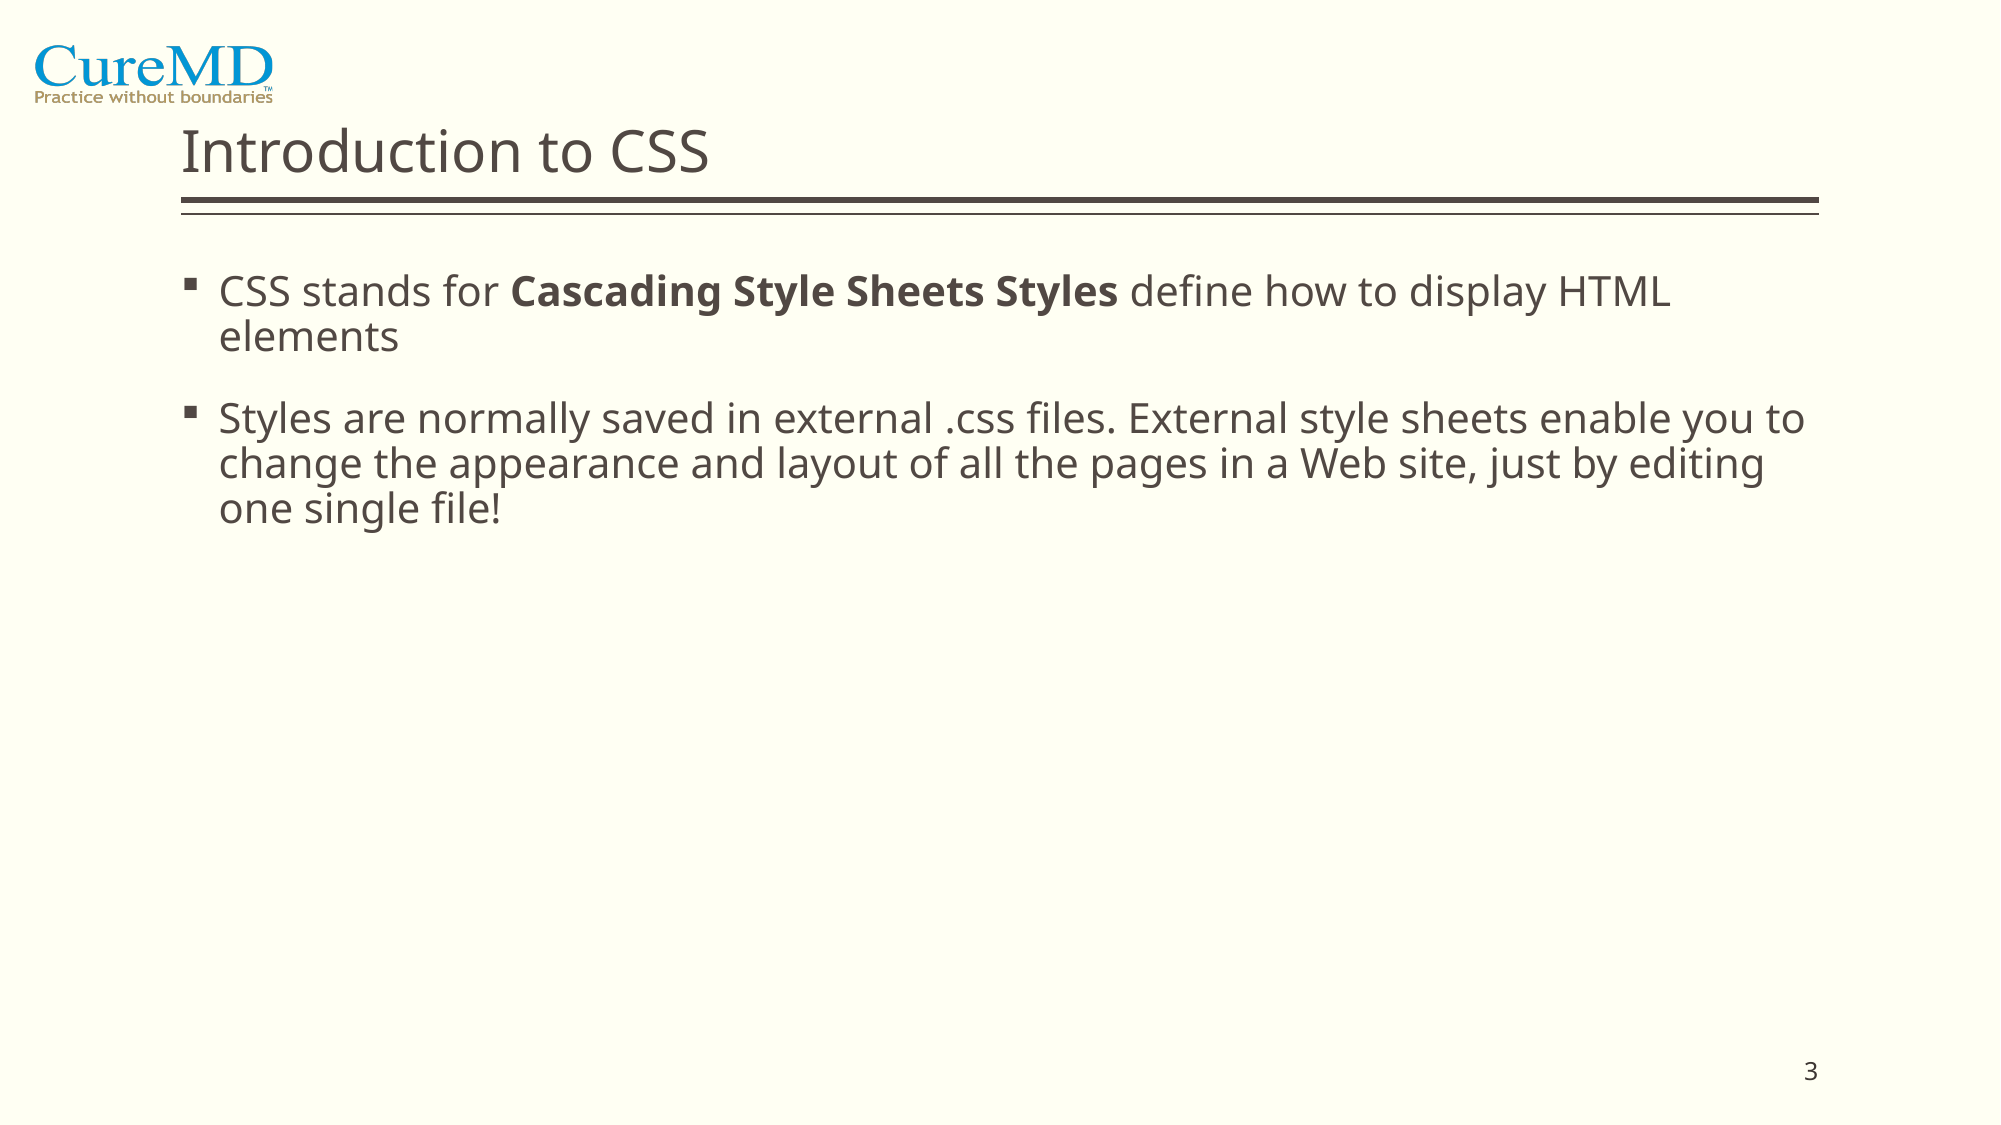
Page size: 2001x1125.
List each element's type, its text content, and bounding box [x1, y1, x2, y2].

slide_number 3 [1518, 1042, 1819, 1103]
title Introduction to CSS [181, 12, 1819, 193]
list CSS stands for Cascading Style Sheets Styles define how to display HTML elements Styles are normally saved in external .css files. External style sheets enable you to change the appearance and layout of all the pages in a Web site, just by editing one single file! [181, 262, 1819, 1013]
picture [35, 45, 51, 60]
picture [35, 45, 181, 103]
